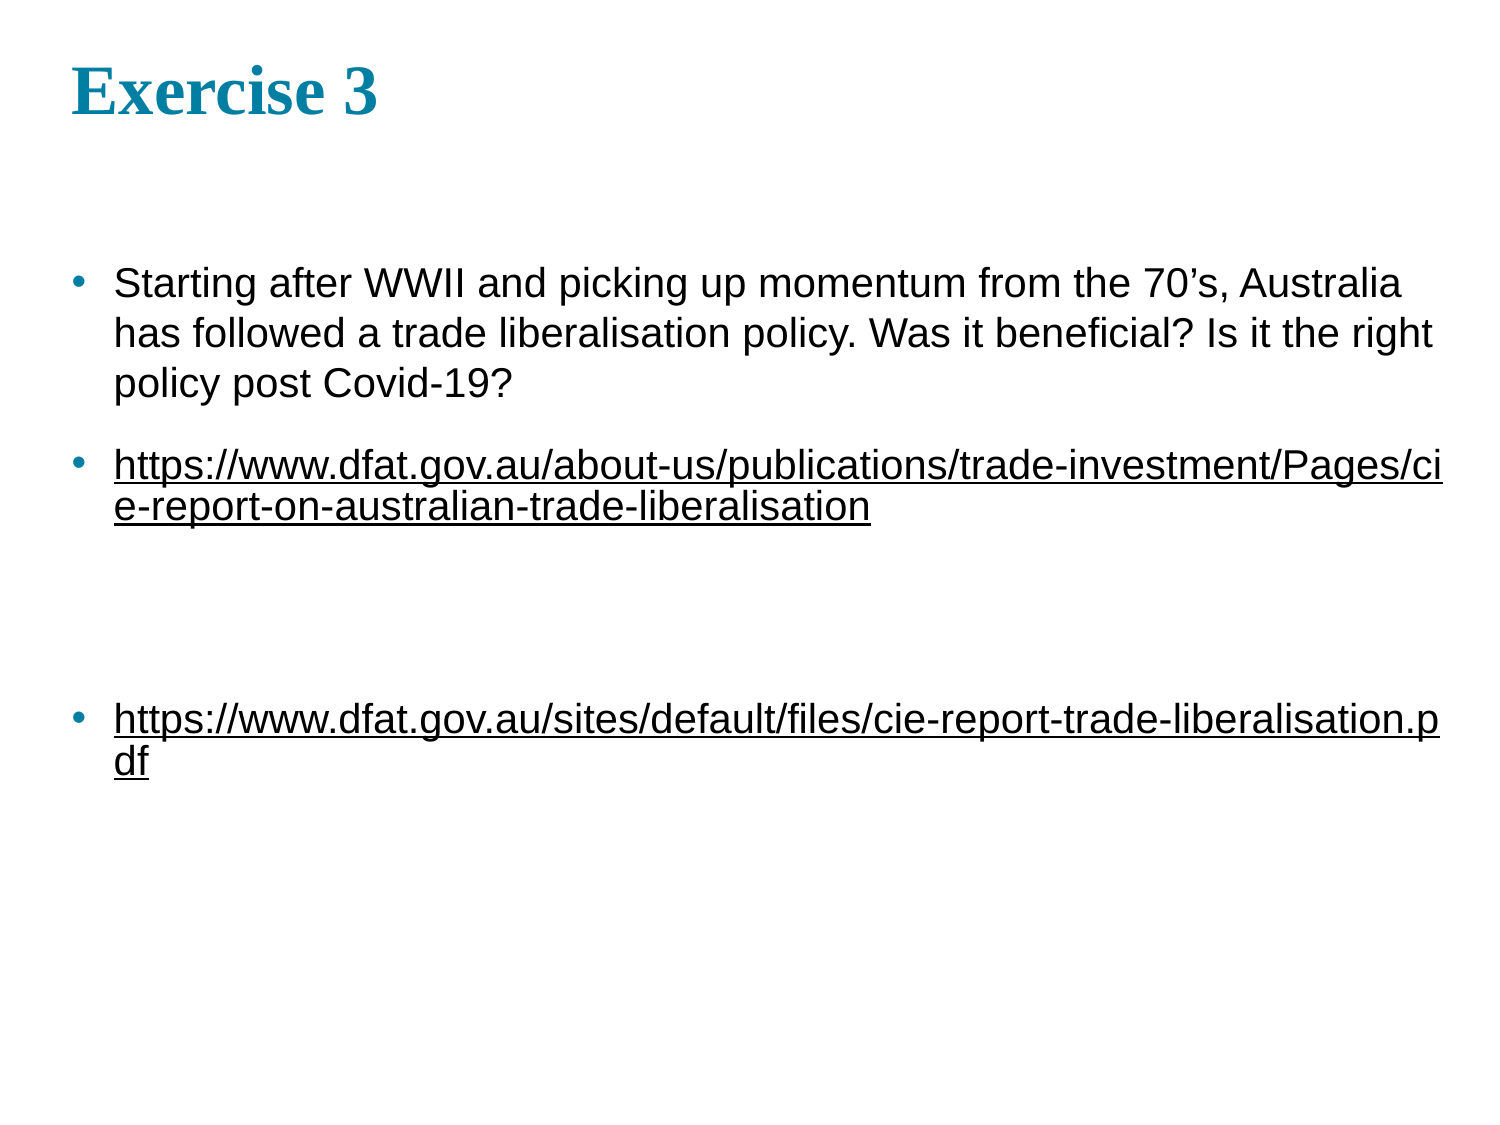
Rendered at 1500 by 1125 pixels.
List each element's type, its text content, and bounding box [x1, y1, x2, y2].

list Starting after WWII and picking up momentum from the 70’s, Australia has followed a trade liberalisation policy. Was it beneficial? Is it the right policy post Covid-19? https://www.dfat.gov.au/about-us/publications/trade-investment/Pages/cie-report-on-australian-trade-liberalisation https://www.dfat.gov.au/sites/default/files/cie-report-trade-liberalisation.pdf [71, 174, 1447, 1113]
title Exercise 3 [71, 0, 1422, 129]
